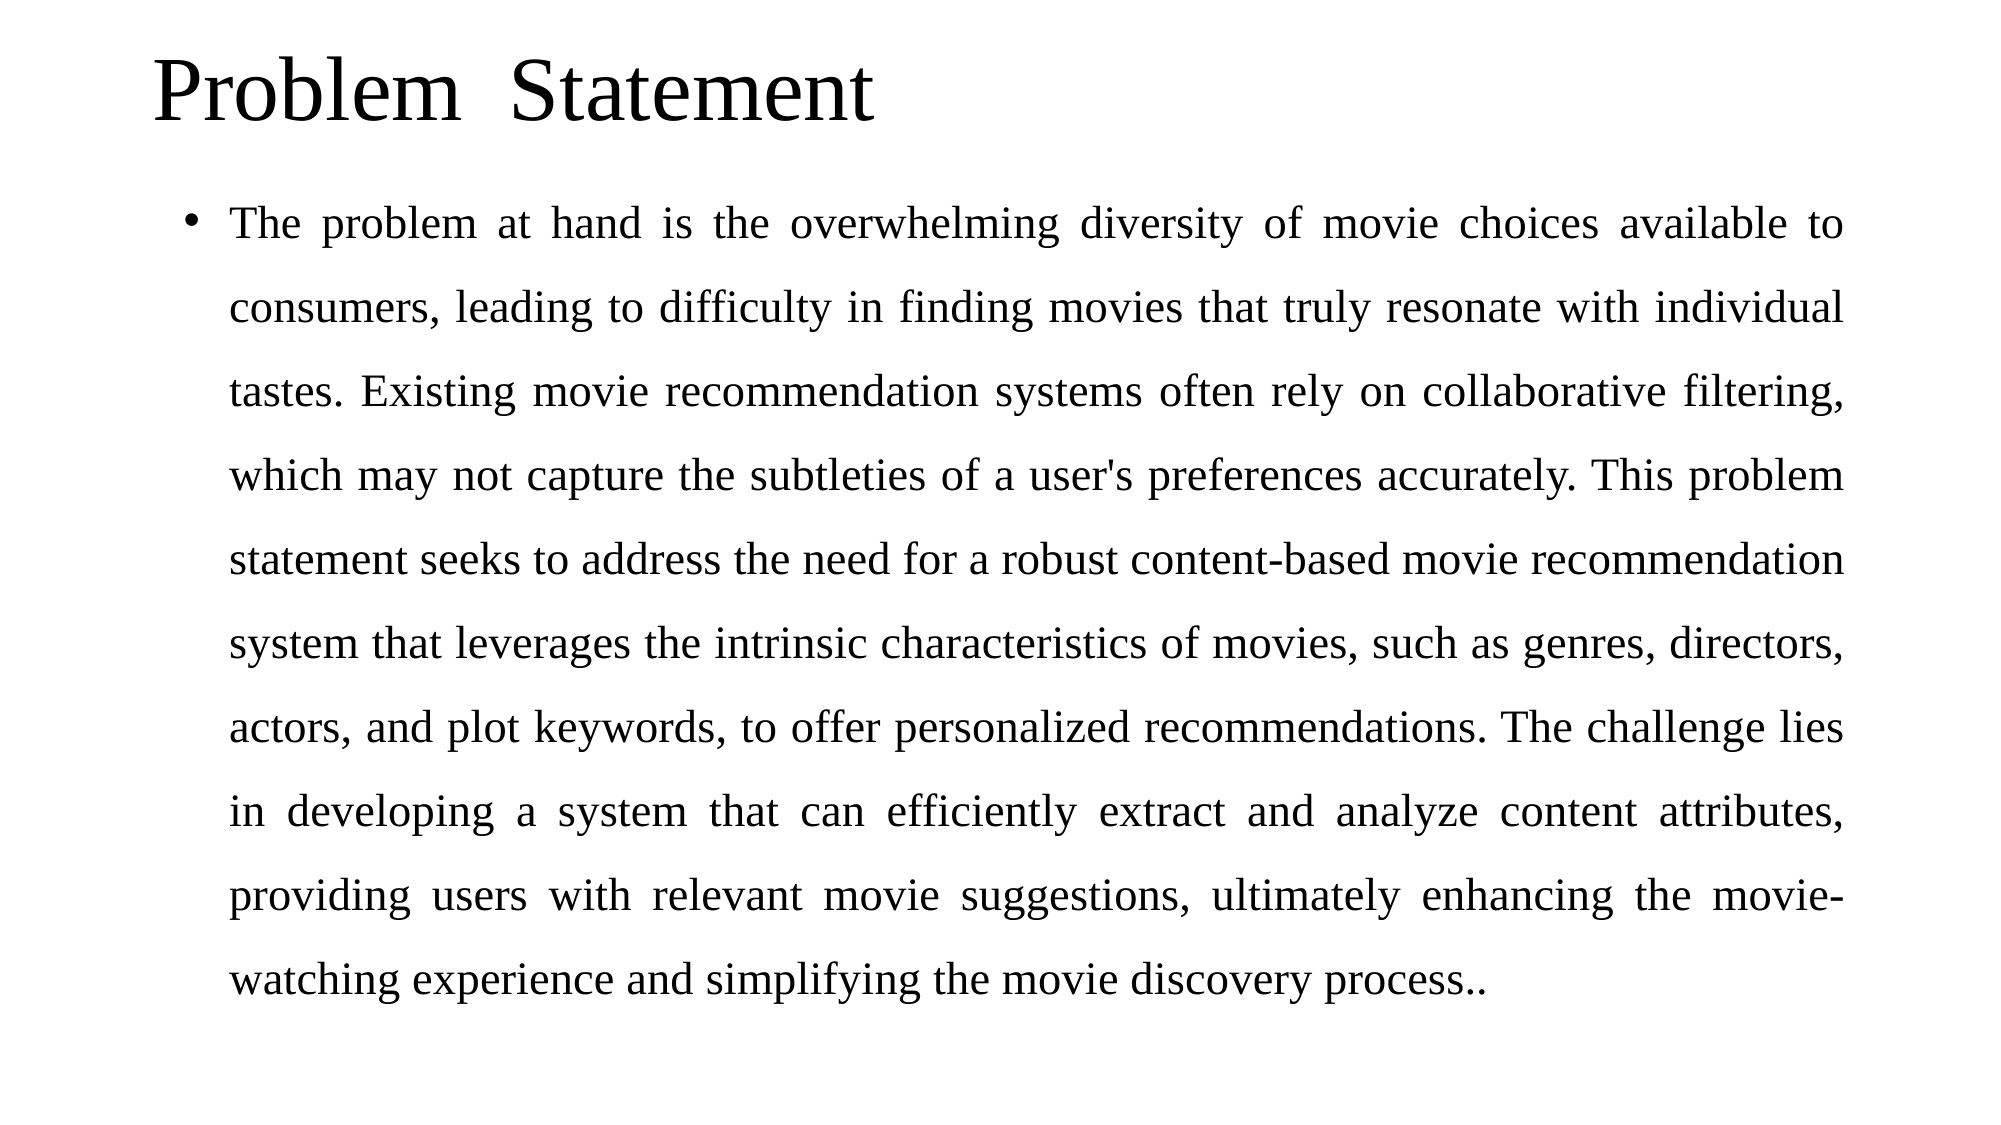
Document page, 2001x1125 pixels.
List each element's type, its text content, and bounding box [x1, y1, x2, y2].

title Problem Statement [137, 25, 1863, 156]
list The problem at hand is the overwhelming diversity of movie choices available to consumers, leading to difficulty in finding movies that truly resonate with individual tastes. Existing movie recommendation systems often rely on collaborative filtering, which may not capture the subtleties of a user's preferences accurately. This problem statement seeks to address the need for a robust content-based movie recommendation system that leverages the intrinsic characteristics of movies, such as genres, directors, actors, and plot keywords, to offer personalized recommendations. The challenge lies in developing a system that can efficiently extract and analyze content attributes, providing users with relevant movie suggestions, ultimately enhancing the movie-watching experience and simplifying the movie discovery process.. [137, 156, 1863, 1077]
